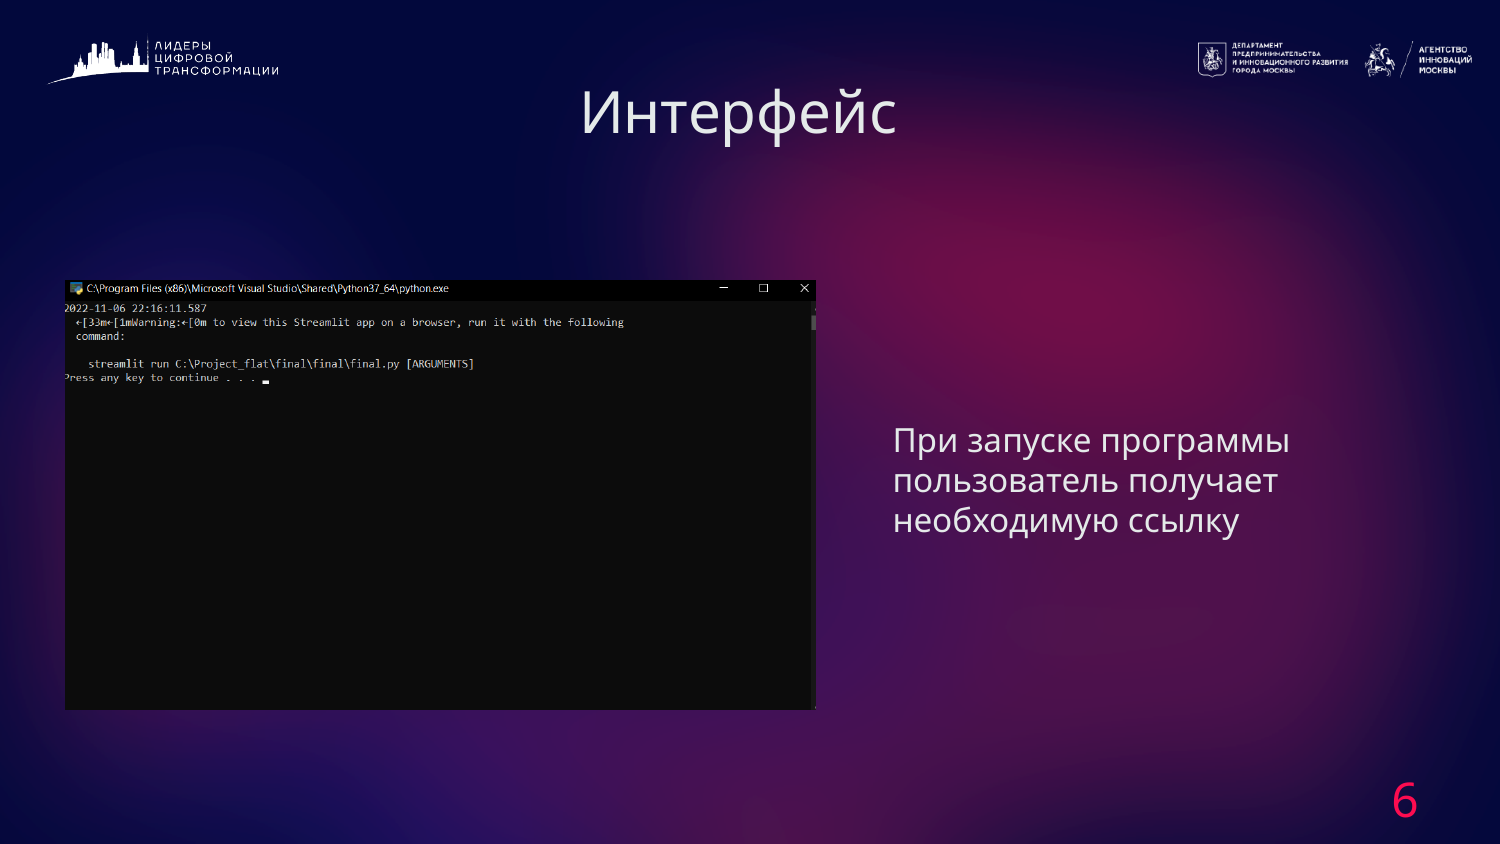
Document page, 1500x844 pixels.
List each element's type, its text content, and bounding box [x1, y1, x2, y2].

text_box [44, 32, 278, 86]
list Интерфейс [348, 67, 1128, 186]
text_box 6 [1376, 762, 1434, 835]
picture [0, 0, 1500, 844]
text_box При запуске программы пользователь получает необходимую ссылку [877, 411, 1447, 635]
